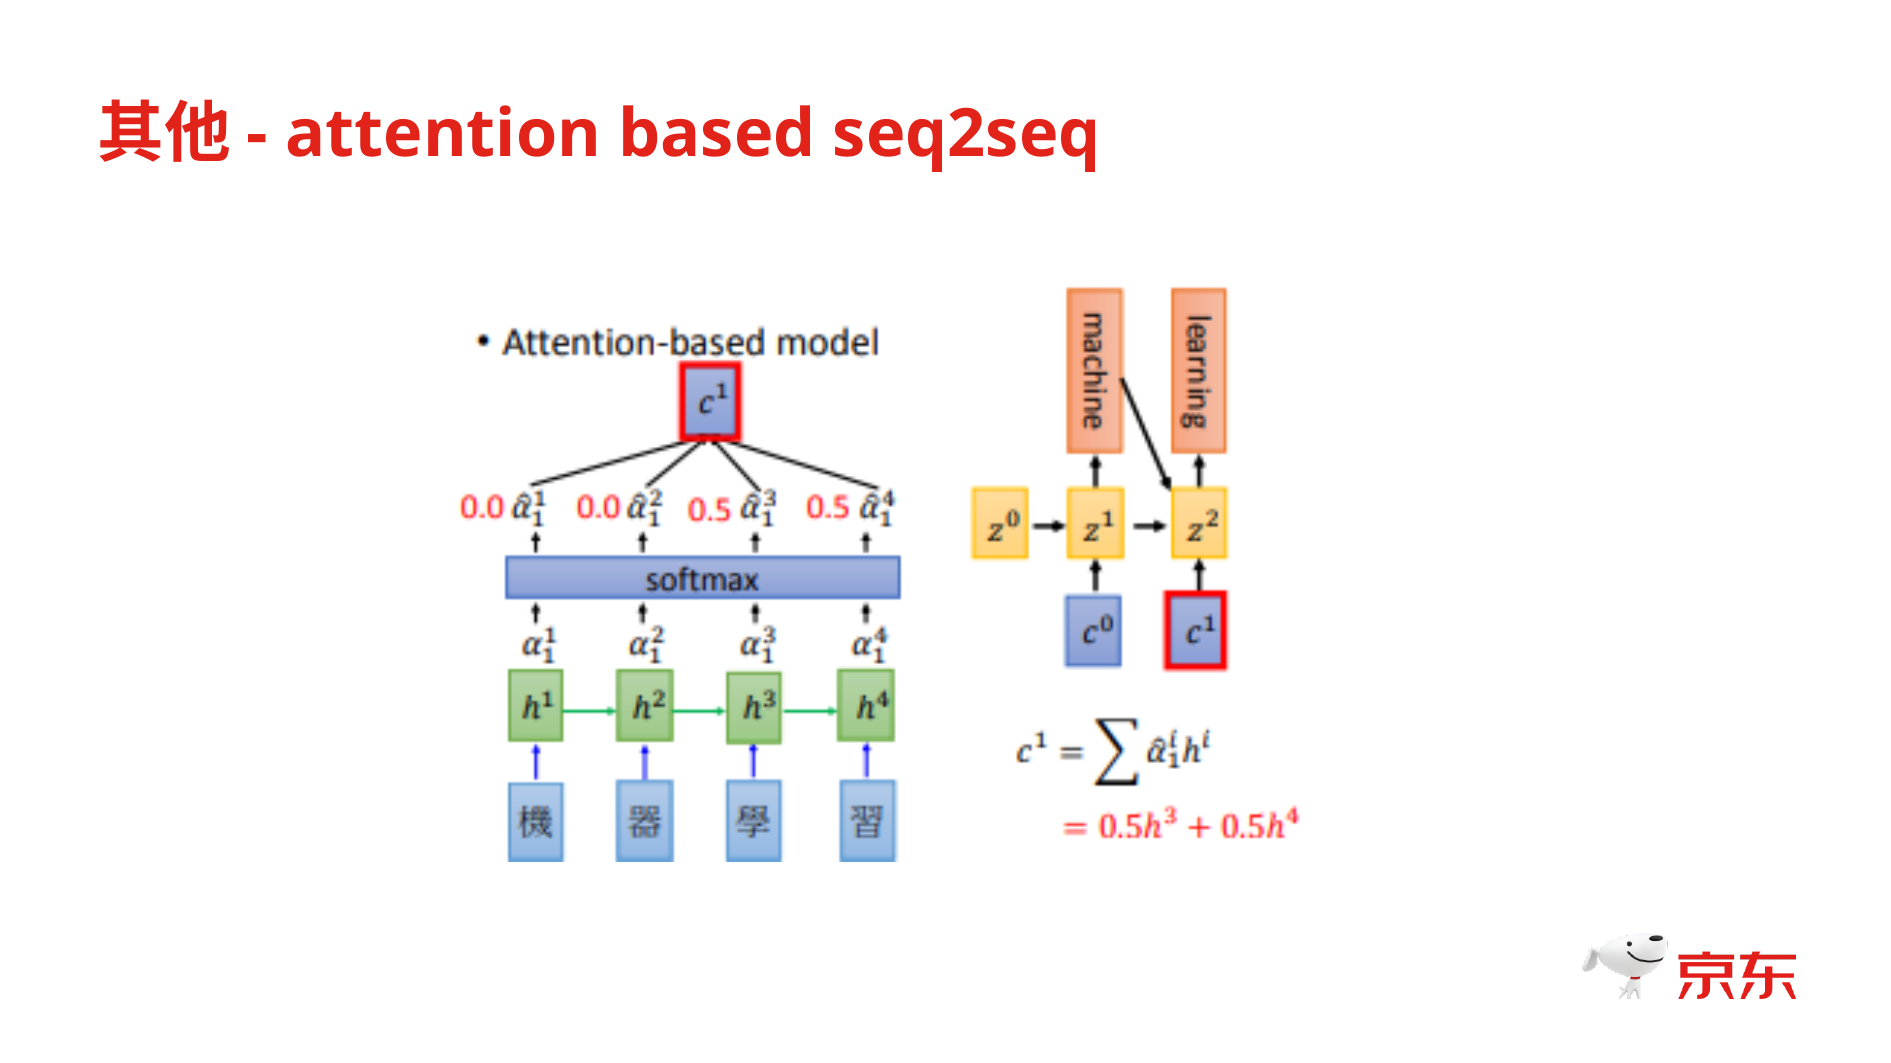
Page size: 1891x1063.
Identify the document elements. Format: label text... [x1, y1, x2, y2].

picture [448, 283, 1336, 862]
list 其他- attention based seq2seq [82, 82, 1442, 189]
picture [1582, 933, 1796, 999]
